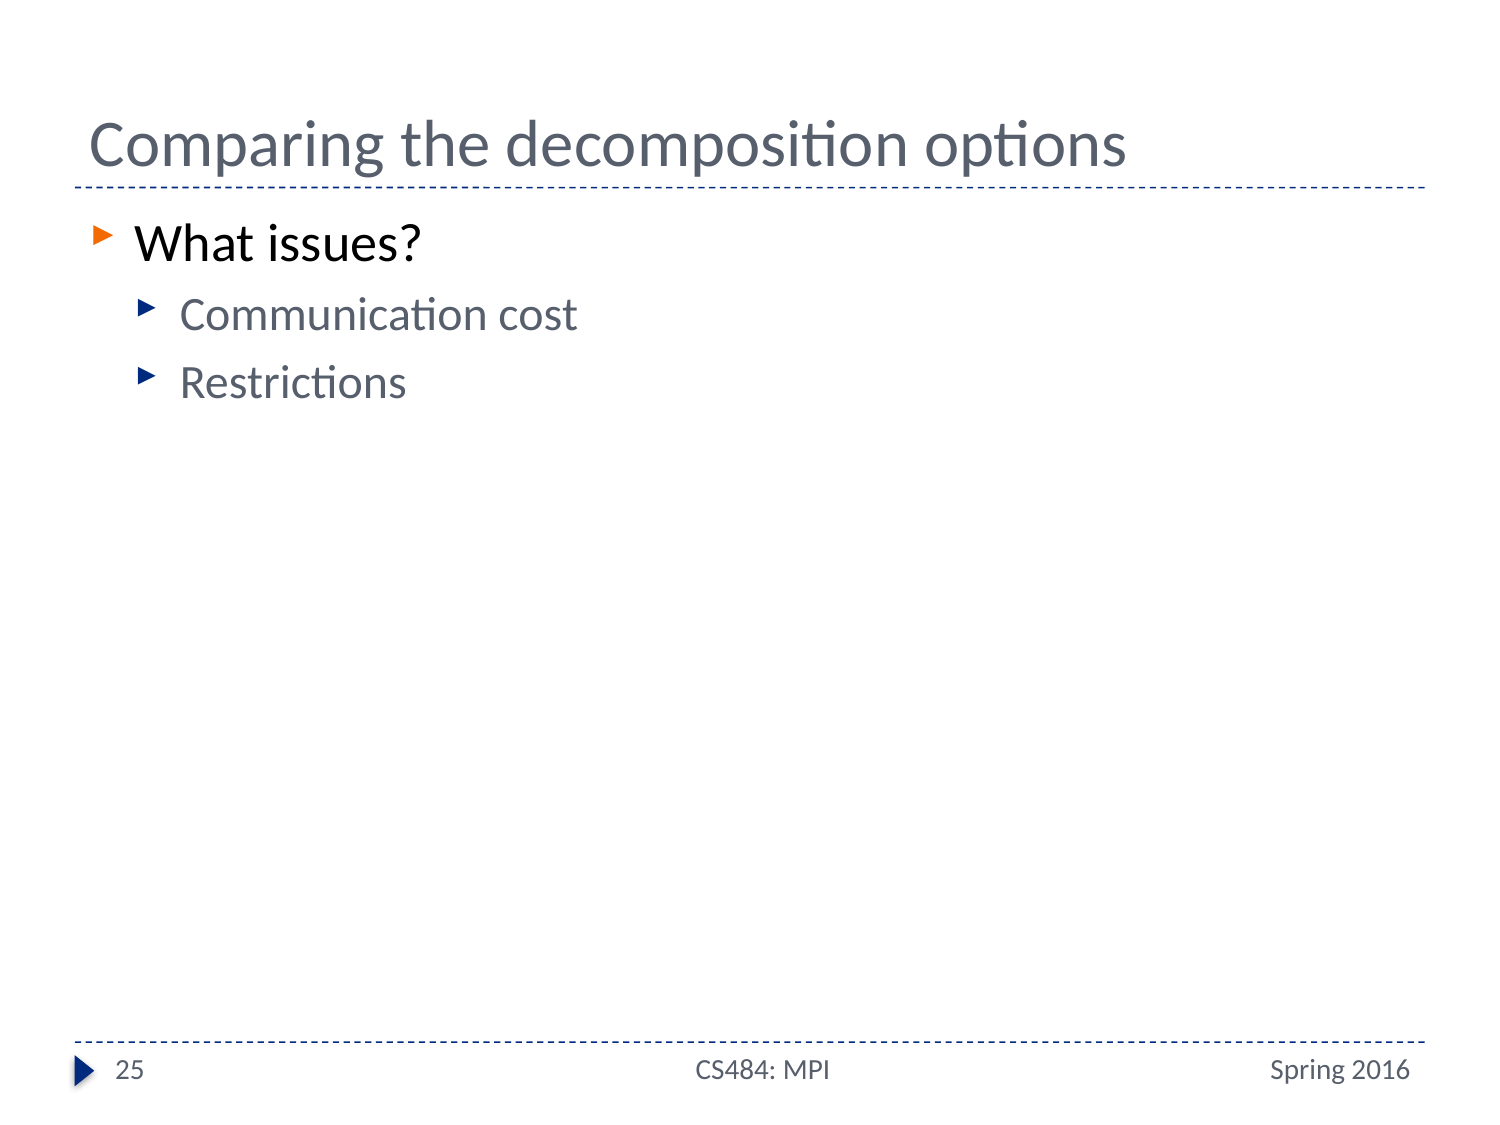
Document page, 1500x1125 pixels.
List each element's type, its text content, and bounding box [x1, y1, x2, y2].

slide_number 25 [100, 1042, 426, 1103]
title Comparing the decomposition options [75, 24, 1425, 188]
footer CS484: MPI [475, 1042, 1051, 1103]
list What issues? Communication cost Restrictions [75, 200, 1425, 1006]
slide_number Spring 2016 [1051, 1042, 1426, 1103]
